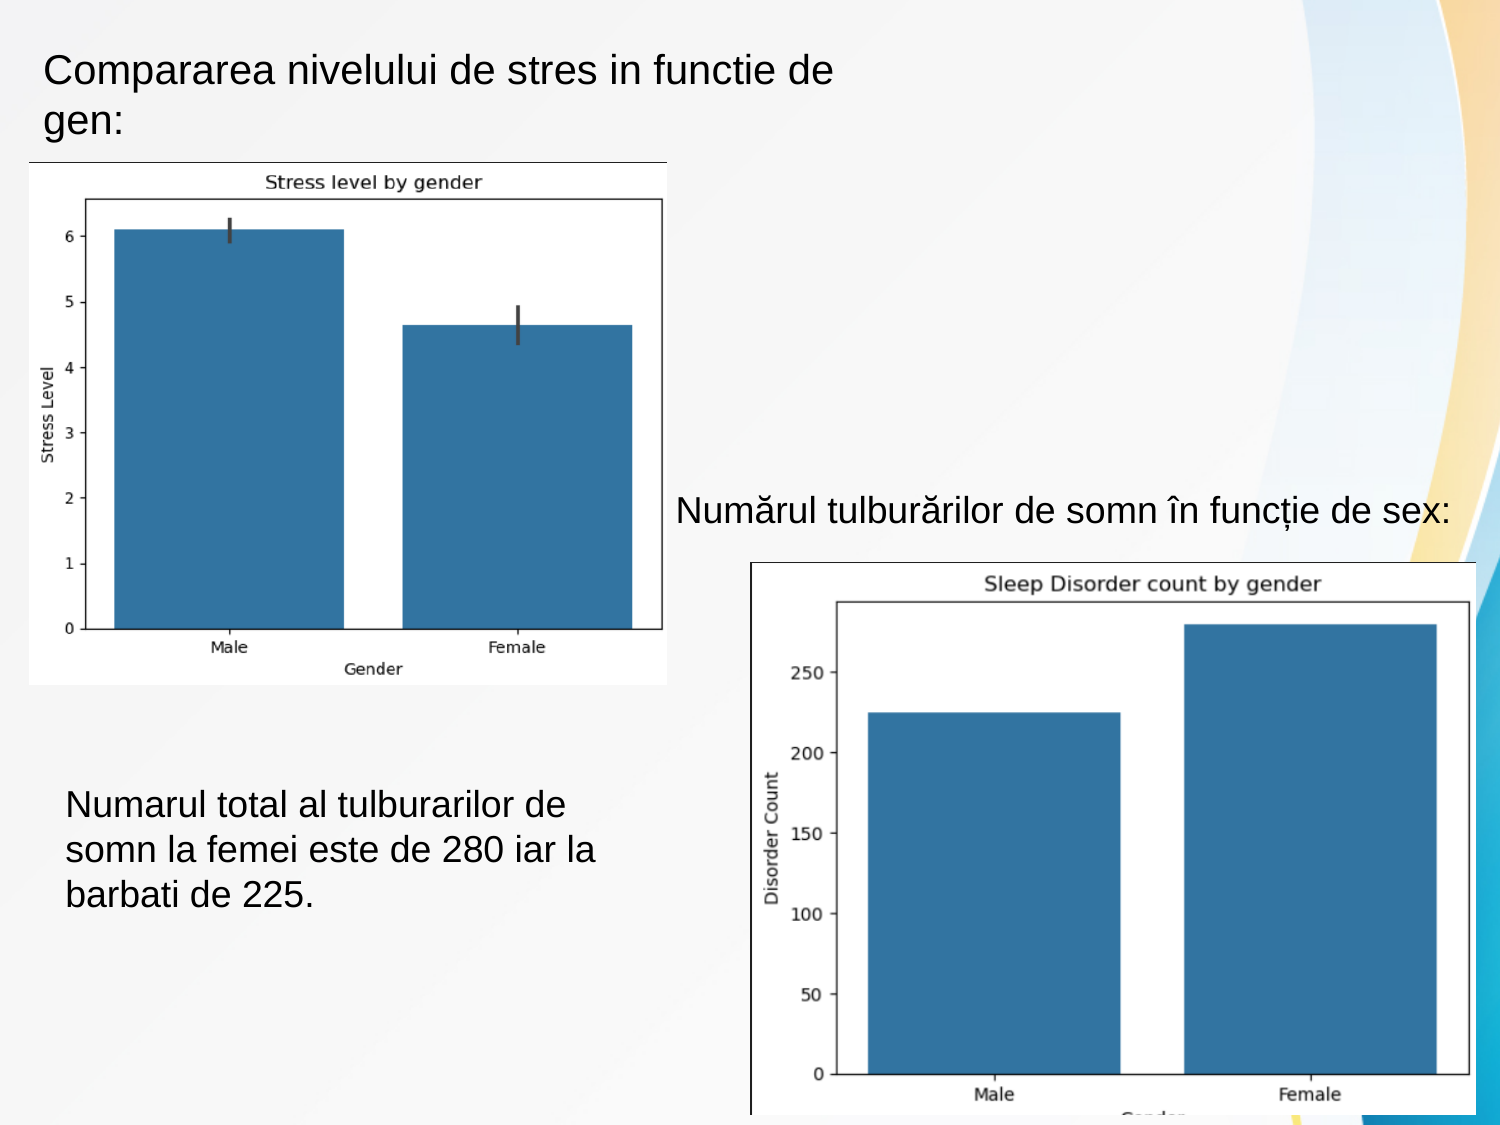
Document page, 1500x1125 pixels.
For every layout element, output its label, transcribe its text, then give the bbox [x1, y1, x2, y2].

title Compararea nivelului de stres in functie de gen: [28, 67, 942, 119]
picture [0, 0, 1500, 1125]
text_box Numărul tulburărilor de somn în funcție de sex: [667, 434, 1486, 622]
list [29, 162, 667, 685]
text_box Numarul total al tulburarilor de somn la femei este de 280 iar la barbati de 225. [50, 772, 650, 922]
